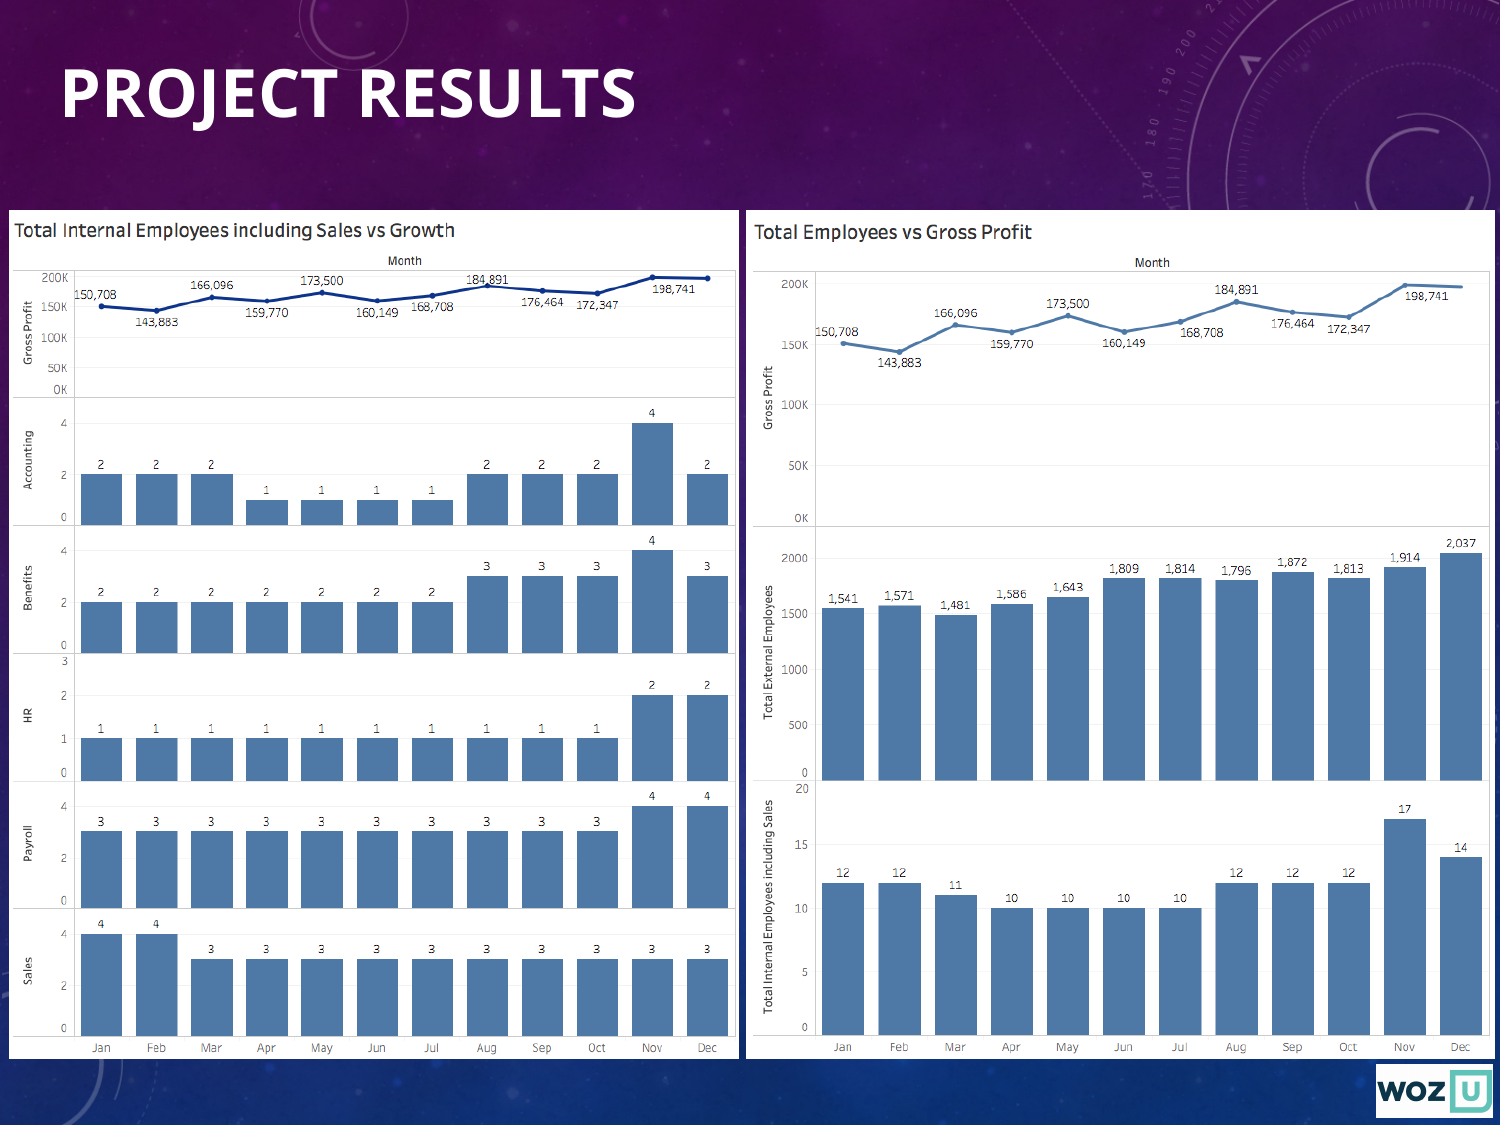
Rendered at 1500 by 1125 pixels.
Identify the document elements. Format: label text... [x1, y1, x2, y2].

picture [0, 0, 1500, 1125]
text_box Project results [45, 43, 1121, 142]
